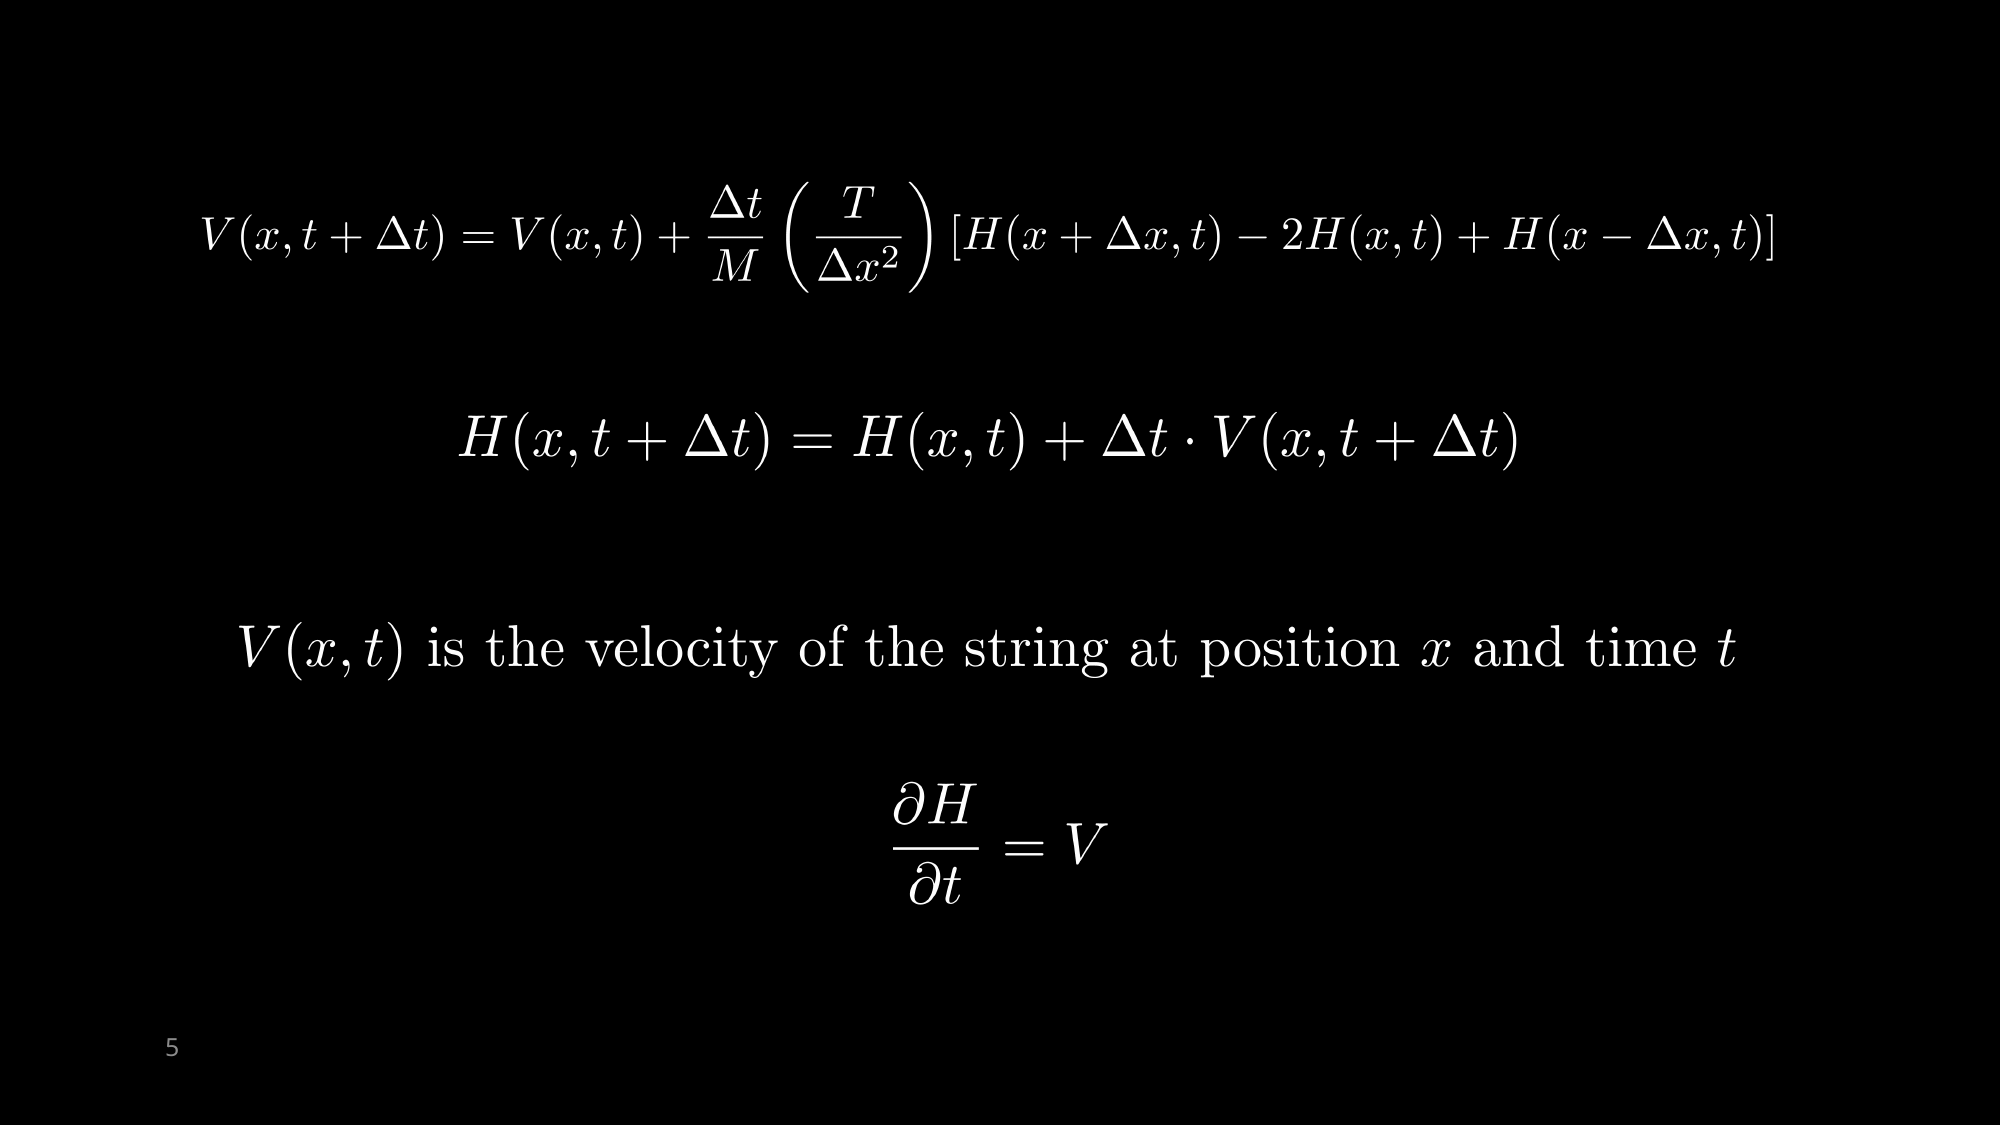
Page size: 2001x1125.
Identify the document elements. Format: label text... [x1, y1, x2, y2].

picture [201, 181, 1773, 293]
slide_number 5 [150, 1024, 254, 1074]
picture [238, 621, 1736, 681]
picture [458, 411, 1517, 471]
picture [893, 781, 1108, 905]
